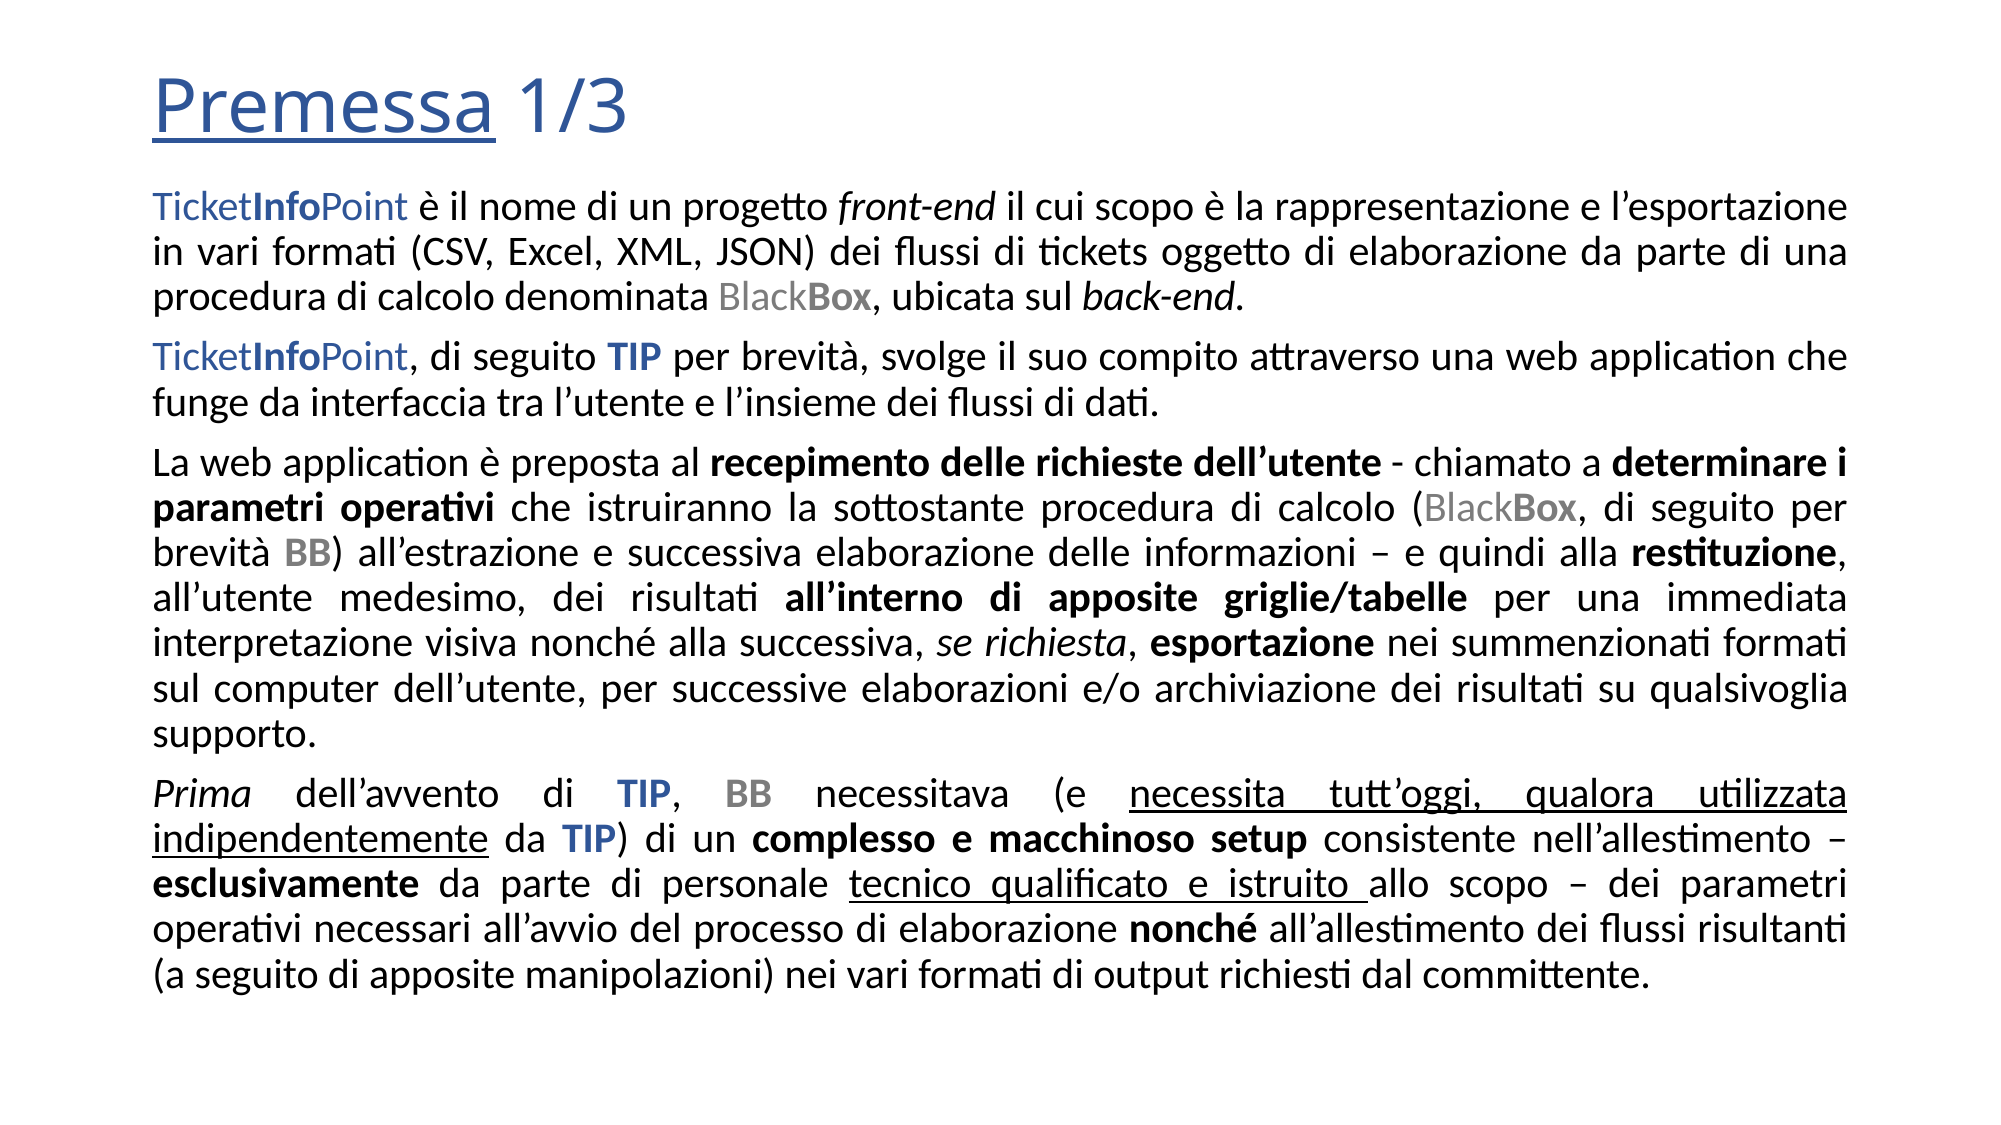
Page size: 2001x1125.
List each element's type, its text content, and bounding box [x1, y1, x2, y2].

title Premessa 1/3 [137, 57, 1863, 159]
list TicketInfoPoint è il nome di un progetto front-end il cui scopo è la rappresentazione e l’esportazione in vari formati (CSV, Excel, XML, JSON) dei flussi di tickets oggetto di elaborazione da parte di una procedura di calcolo denominata BlackBox, ubicata sul back-end. TicketInfoPoint, di seguito TIP per brevità, svolge il suo compito attraverso una web application che funge da interfaccia tra l’utente e l’insieme dei flussi di dati. La web application è preposta al recepimento delle richieste dell’utente - chiamato a determinare i parametri operativi che istruiranno la sottostante procedura di calcolo (BlackBox, di seguito per brevità BB) all’estrazione e successiva elaborazione delle informazioni – e quindi alla restituzione, all’utente medesimo, dei risultati all’interno di apposite griglie/tabelle per una immediata interpretazione visiva nonché alla successiva, se richiesta, esportazione nei summenzionati formati sul computer dell’utente, per successive elaborazioni e/o archiviazione dei risultati su qualsivoglia supporto. Prima dell’avvento di TIP, BB necessitava (e necessita tutt’oggi, qualora utilizzata indipendentemente da TIP) di un complesso e macchinoso setup consistente nell’allestimento – esclusivamente da parte di personale tecnico qualificato e istruito allo scopo – dei parametri operativi necessari all’avvio del processo di elaborazione nonché all’allestimento dei flussi risultanti (a seguito di apposite manipolazioni) nei vari formati di output richiesti dal committente. [137, 176, 1863, 1014]
